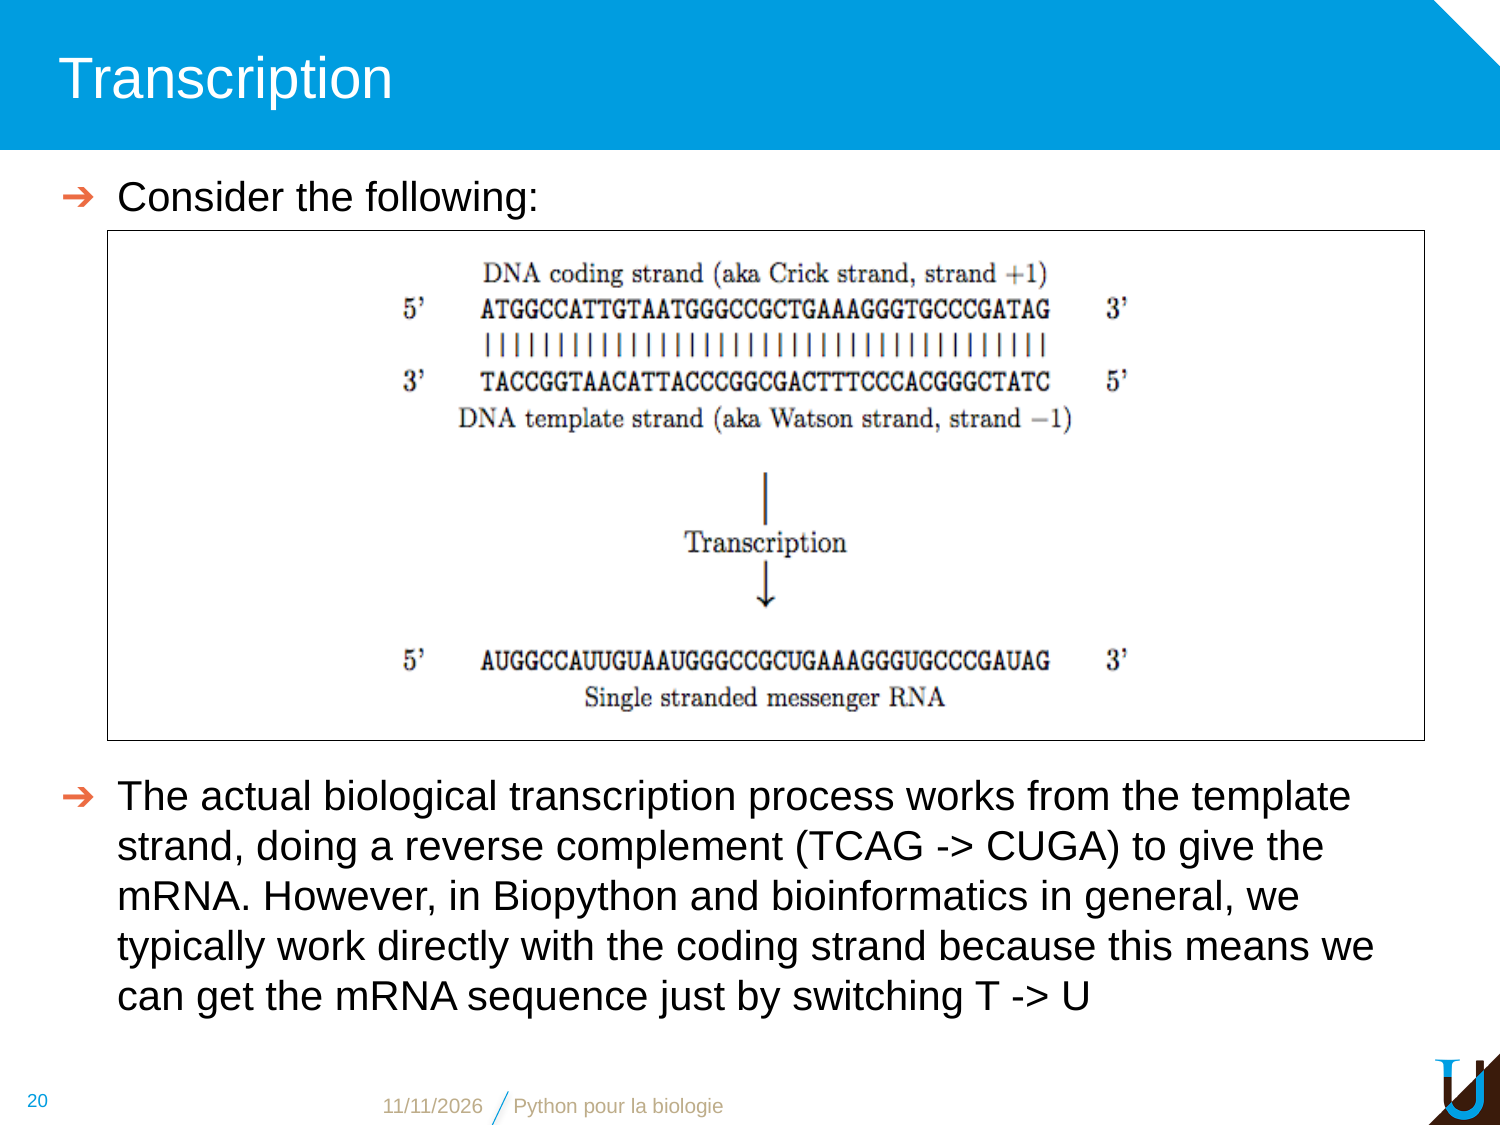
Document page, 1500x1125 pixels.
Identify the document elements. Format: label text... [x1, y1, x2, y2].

title Transcription [0, 0, 1425, 150]
text_box The actual biological transcription process works from the template strand, doing a reverse complement (TCAG -> CUGA) to give the mRNA. However, in Biopython and bioinformatics in general, we typically work directly with the coding strand because this means we can get the mRNA sequence just by switching T -> U [45, 761, 1464, 1050]
picture [1425, 1050, 1500, 1125]
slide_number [147, 1091, 498, 1125]
slide_number 20 [0, 1074, 75, 1125]
text_box Consider the following: [45, 161, 1464, 246]
footer Python pour la biologie [498, 1091, 1362, 1125]
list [107, 230, 1426, 741]
